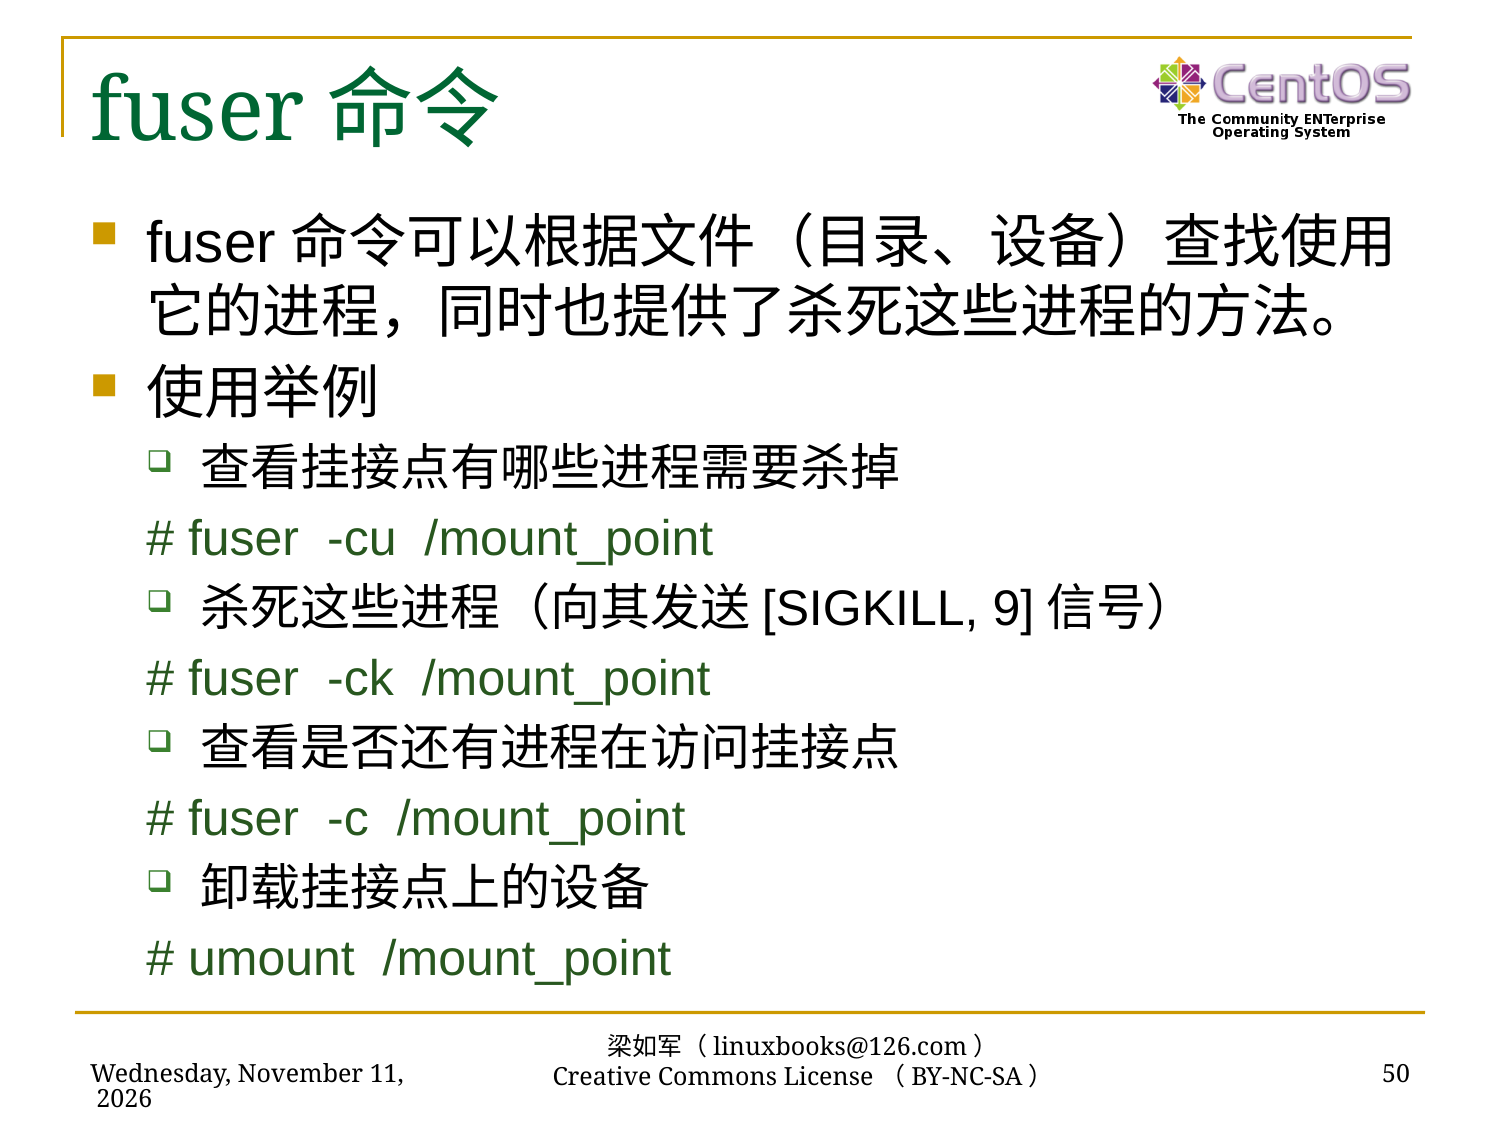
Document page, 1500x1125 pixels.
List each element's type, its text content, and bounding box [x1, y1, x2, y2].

list fuser命令可以根据文件（目录、设备）查找使用它的进程，同时也提供了杀死这些进程的方法。 使用举例 查看挂接点有哪些进程需要杀掉 # fuser -cu /mount_point 杀死这些进程（向其发送[SIGKILL, 9]信号） # fuser -ck /mount_point 查看是否还有进程在访问挂接点 # fuser -c /mount_point 卸载挂接点上的设备 # umount /mount_point [74, 196, 1426, 1006]
footer 梁如军（linuxbooks@126.com） Creative Commons License（BY-NC-SA） [359, 1022, 1247, 1099]
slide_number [74, 1023, 426, 1100]
slide_number 50 [1074, 1023, 1426, 1100]
title fuser命令 [74, 45, 1426, 196]
